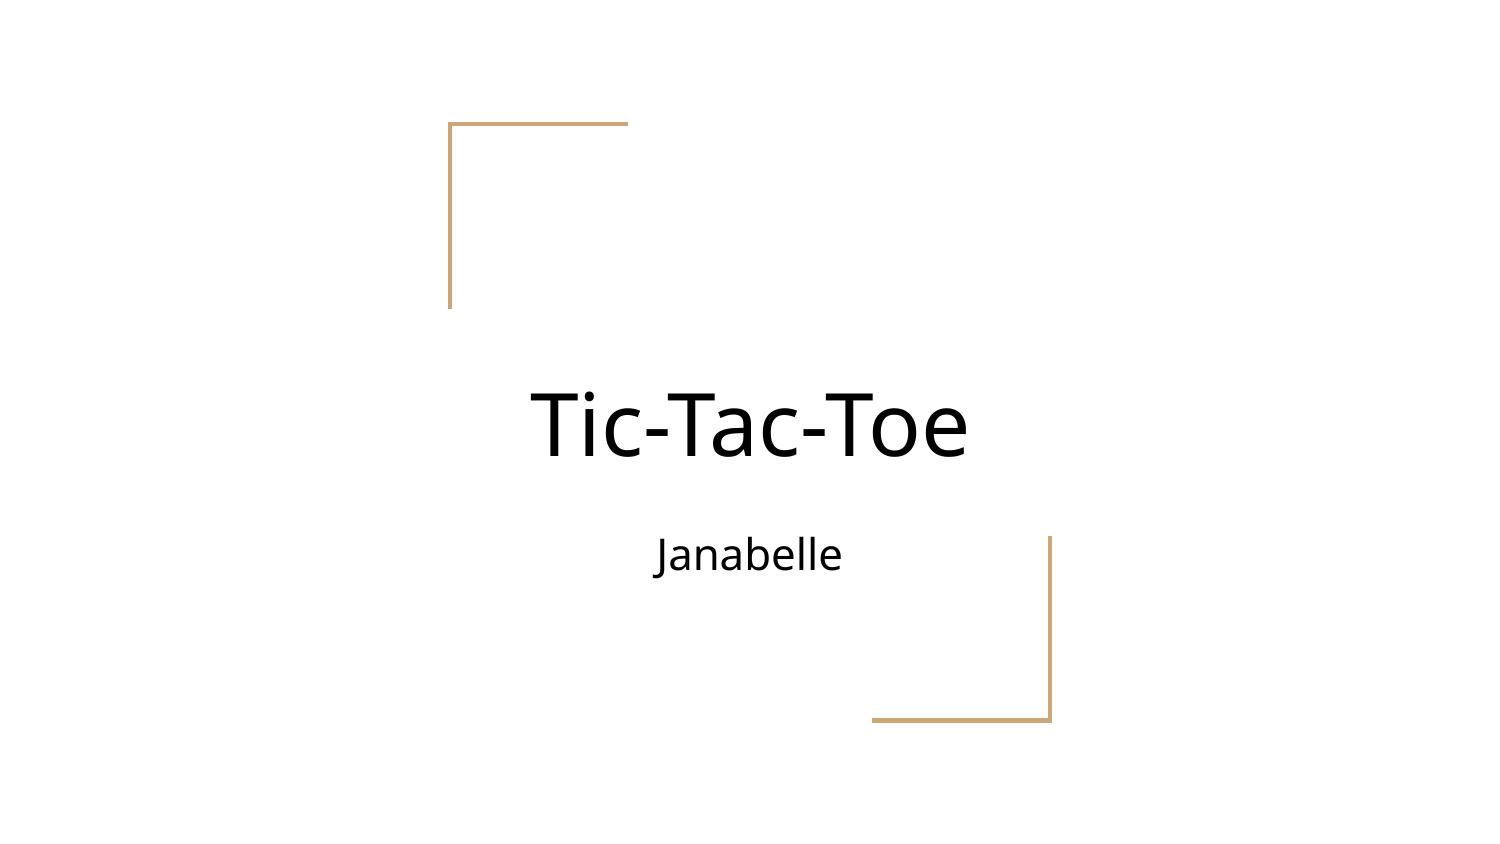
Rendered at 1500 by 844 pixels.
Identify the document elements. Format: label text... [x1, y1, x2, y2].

subtitle Janabelle [499, 511, 1001, 627]
title Tic-Tac-Toe [499, 236, 1001, 490]
